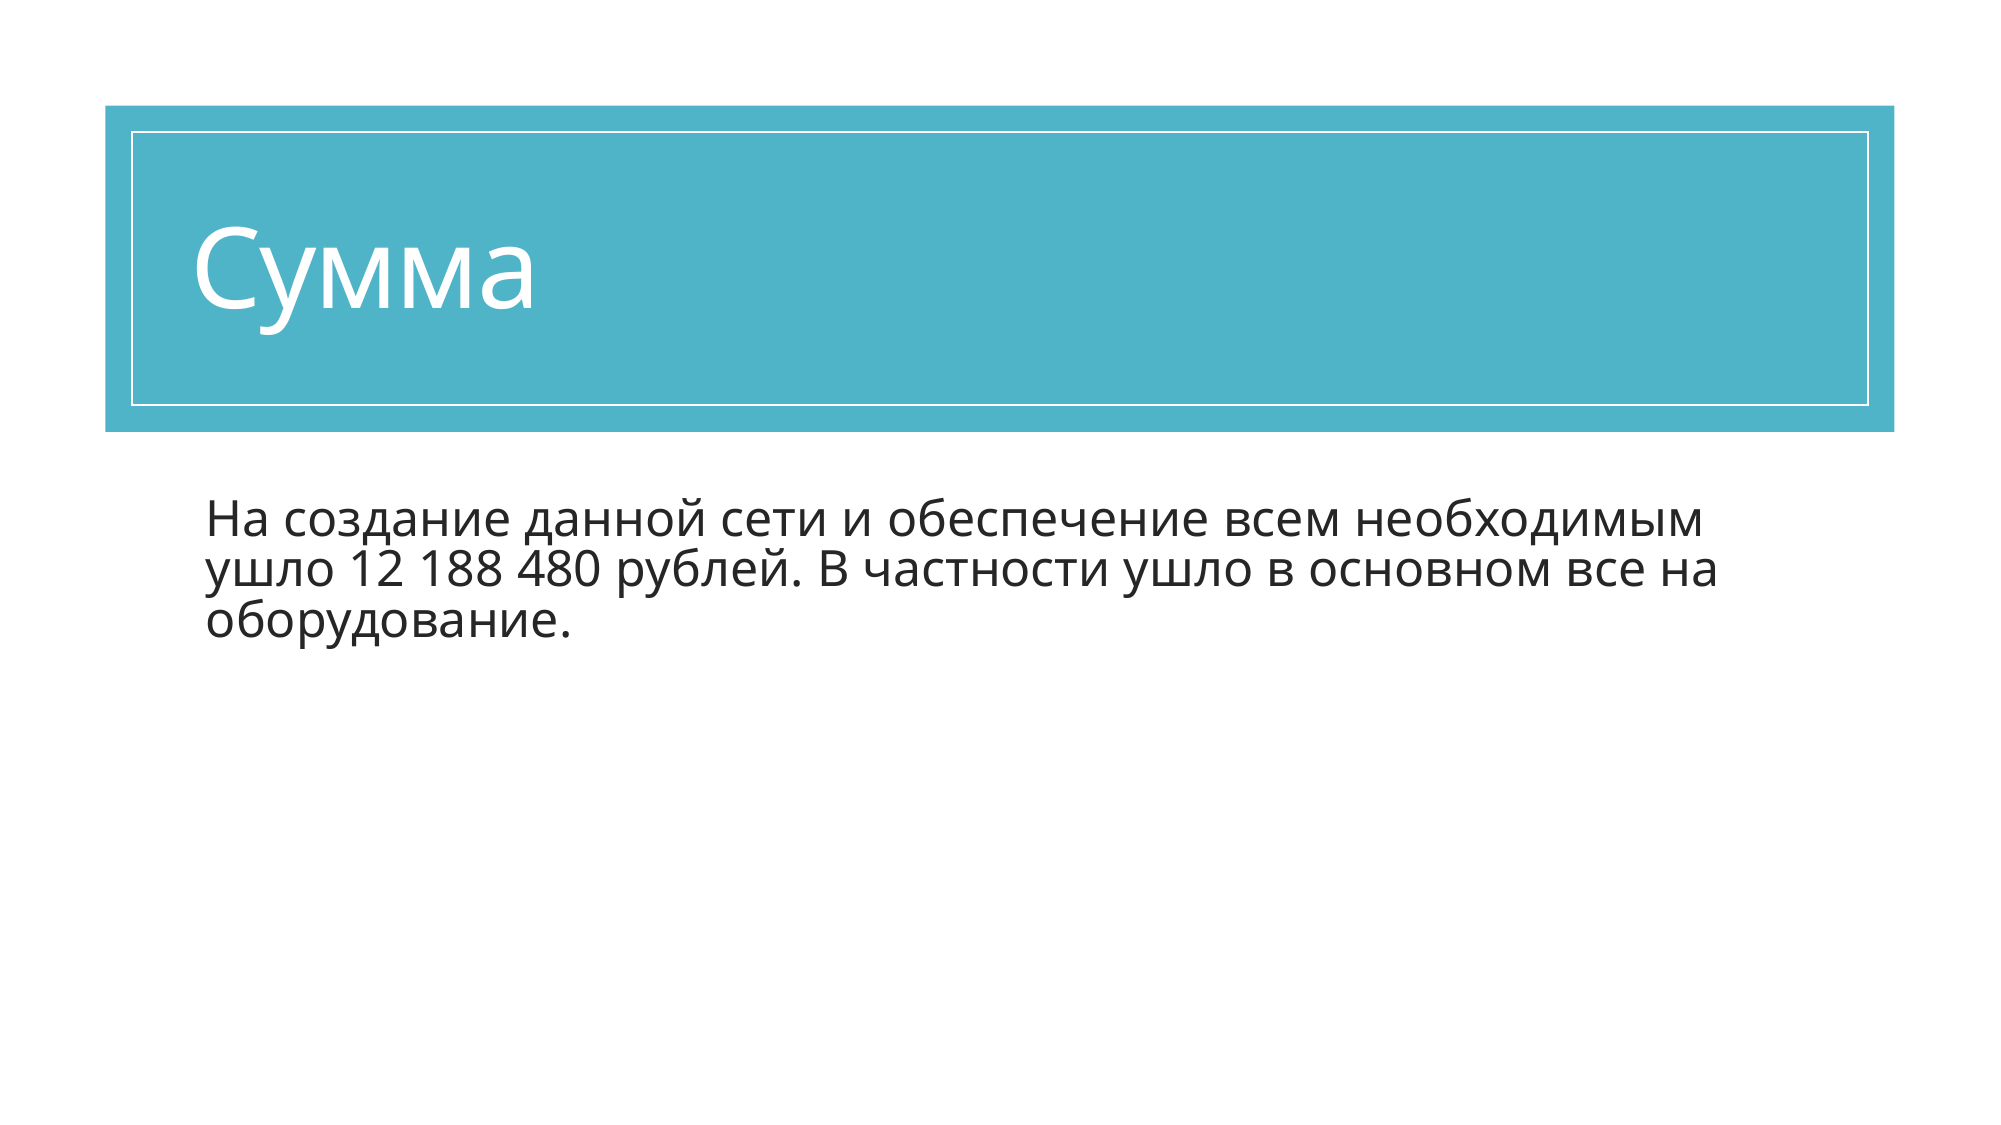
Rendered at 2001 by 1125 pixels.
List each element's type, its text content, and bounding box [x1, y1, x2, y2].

list На создание данной сети и обеспечение всем необходимым ушло 12 188 480 рублей. В частности ушло в основном все на оборудование. [175, 487, 1823, 964]
text_box [131, 131, 1869, 406]
title Сумма [175, 173, 1823, 376]
text_box [104, 104, 1895, 433]
